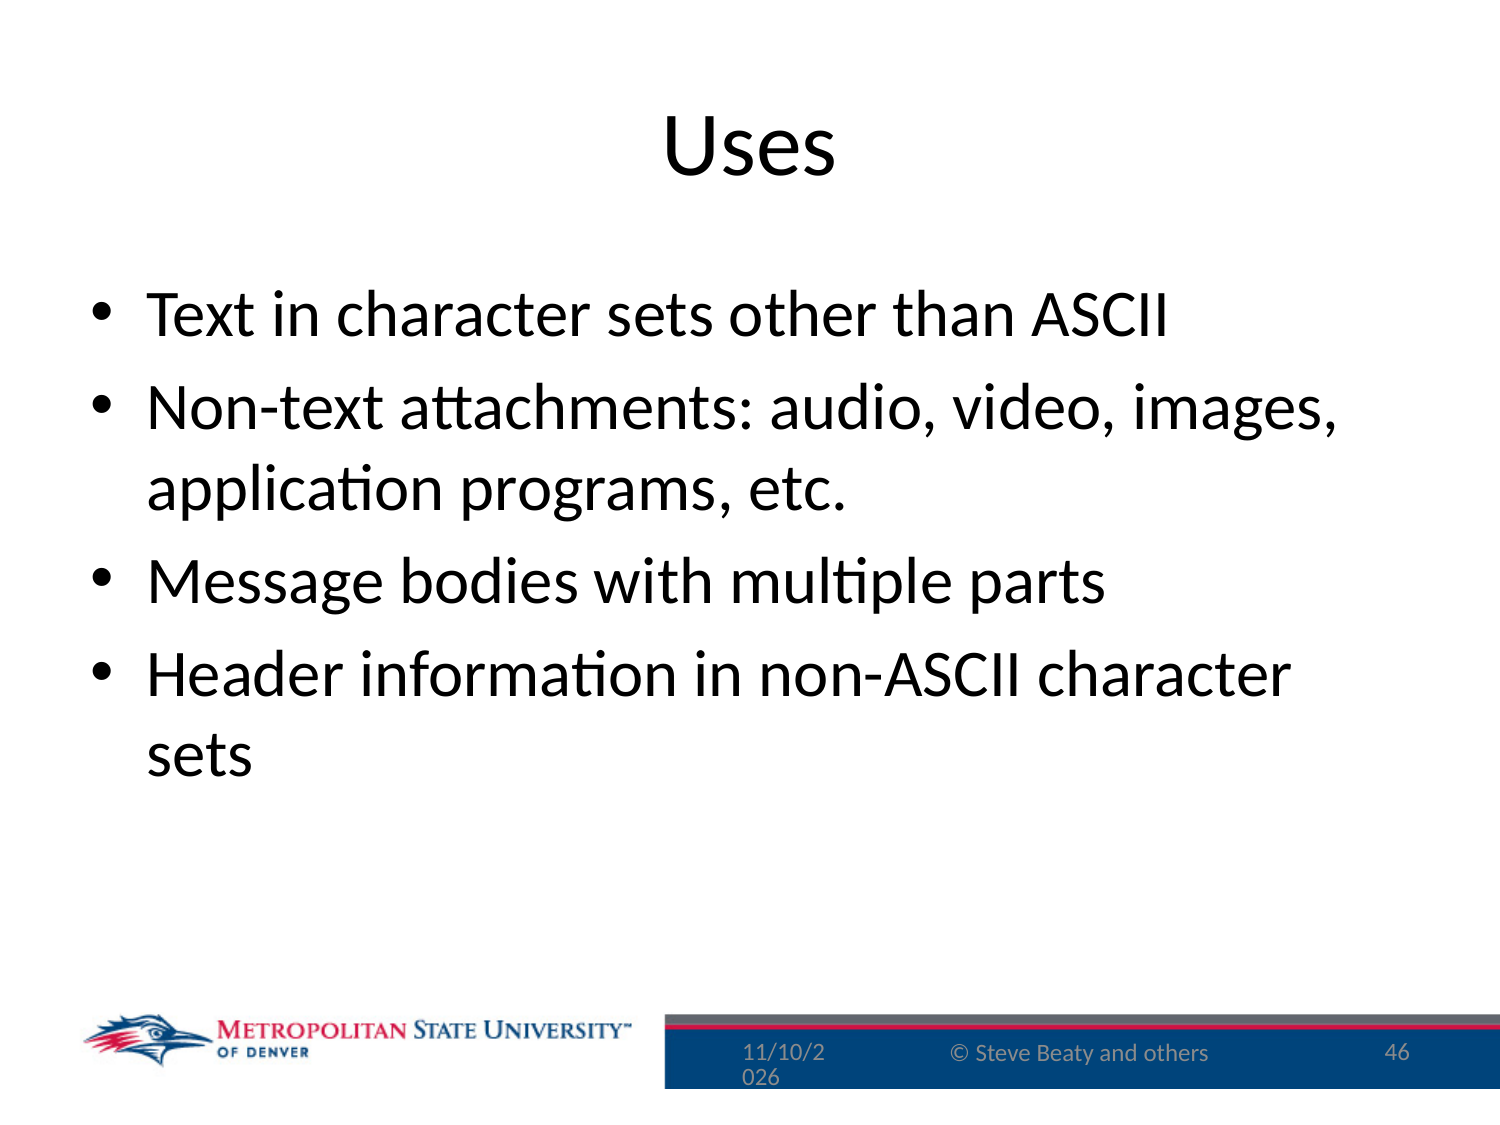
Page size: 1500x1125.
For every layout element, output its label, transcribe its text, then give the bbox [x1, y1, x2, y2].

footer © Steve Beaty and others [841, 1021, 1317, 1082]
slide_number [727, 1020, 842, 1081]
title Uses [75, 45, 1425, 233]
picture [44, 1012, 1500, 1089]
list Text in character sets other than ASCII Non-text attachments: audio, video, images, application programs, etc. Message bodies with multiple parts Header information in non-ASCII character sets [75, 262, 1425, 1005]
slide_number 46 [1316, 1020, 1425, 1081]
